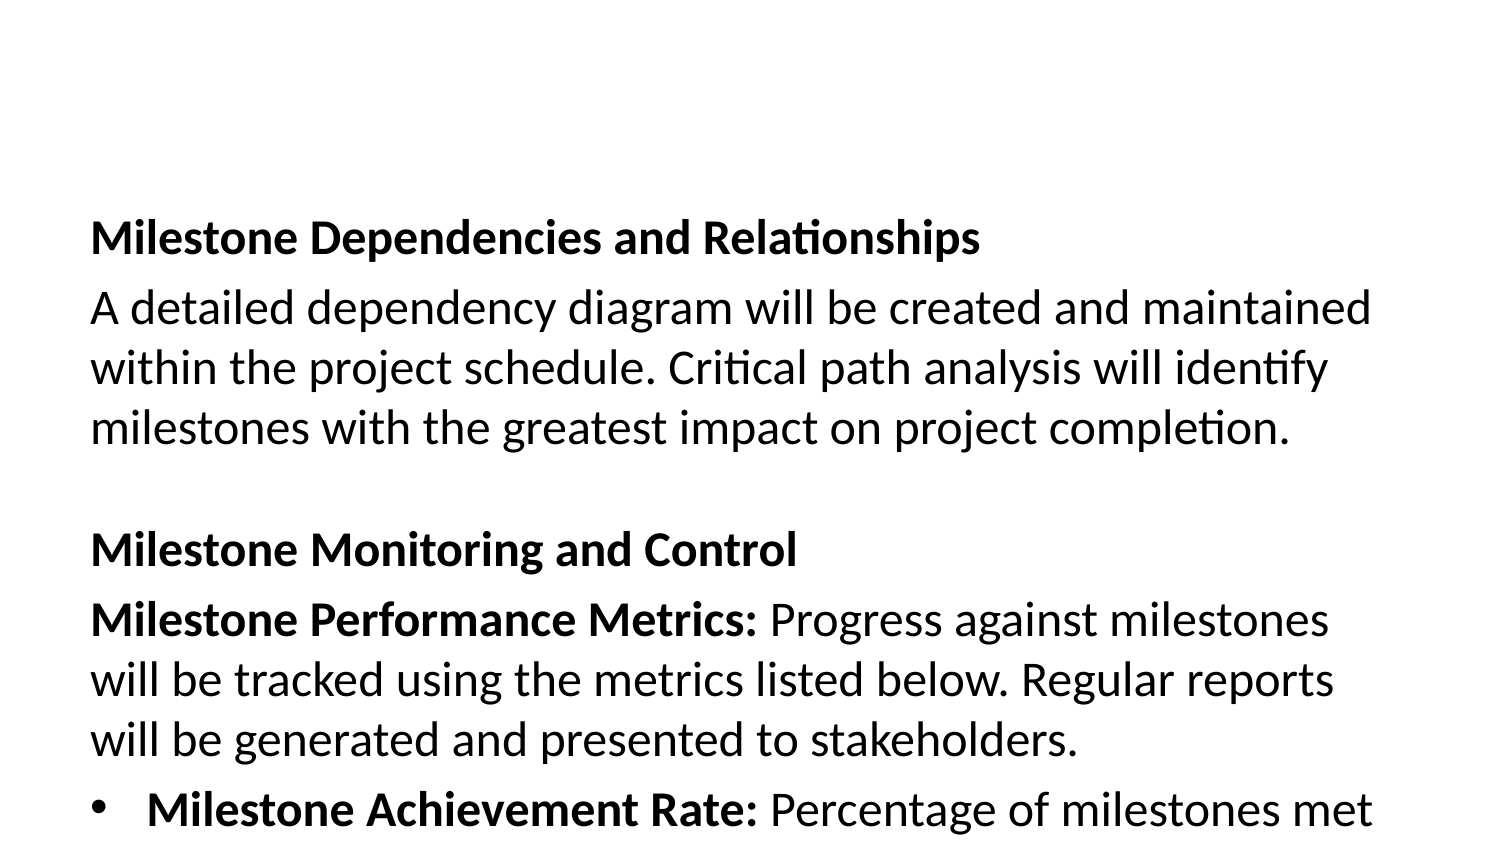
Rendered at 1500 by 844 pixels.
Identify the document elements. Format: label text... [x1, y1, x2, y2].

list Milestone Dependencies and Relationships A detailed dependency diagram will be created and maintained within the project schedule. Critical path analysis will identify milestones with the greatest impact on project completion. Milestone Monitoring and Control Milestone Performance Metrics: Progress against milestones will be tracked using the metrics listed below. Regular reports will be generated and presented to stakeholders. Milestone Achievement Rate: Percentage of milestones met on or before their target date. Milestone Variance: Difference between actual and planned milestone completion dates. Milestone Quality: Assessment of whether the milestone’s success criteria were met. Stakeholder Satisfaction: Feedback from stakeholders on milestone achievements. Risk Management for Milestones: Risks associated with each milestone will be identified and addressed proactively through mitigation strategies and contingency plans. Early warning indicators will be established to detect potential delays. Stakeholder Communication A communication plan will outline how milestone progress will be reported to stakeholders, including regular updates, escalation procedures, and celebration events. Lessons learned from each milestone will be documented and shared to improve future projects. This milestone list will be reviewed and updated regularly throughout the project lifecycle to reflect any changes in scope, schedule, or risks. [75, 196, 1425, 754]
